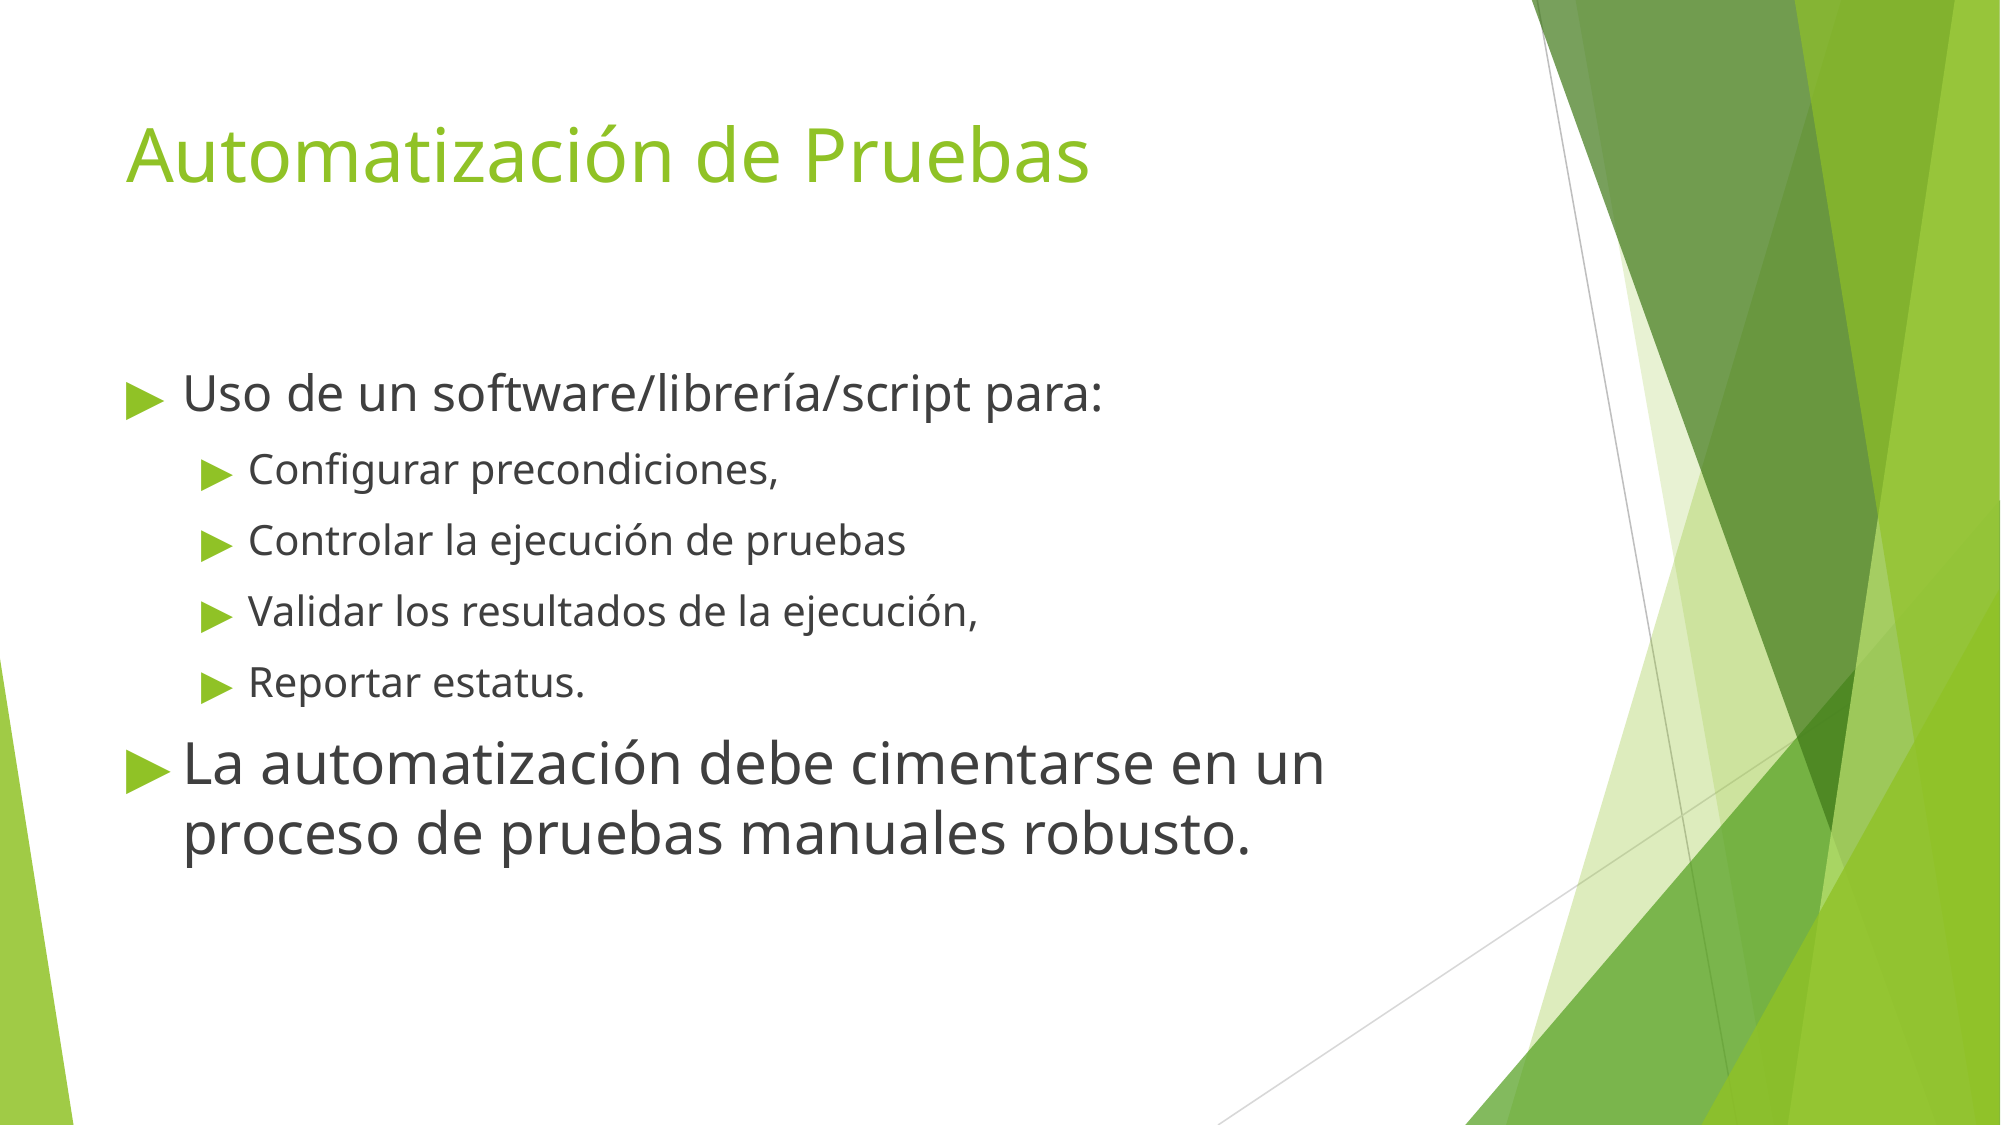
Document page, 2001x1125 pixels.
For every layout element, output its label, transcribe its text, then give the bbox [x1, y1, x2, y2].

title Automatización de Pruebas [111, 99, 1522, 317]
list Uso de un software/librería/script para: Configurar precondiciones, Controlar la ejecución de pruebas Validar los resultados de la ejecución, Reportar estatus. La automatización debe cimentarse en un proceso de pruebas manuales robusto. [111, 354, 1522, 992]
